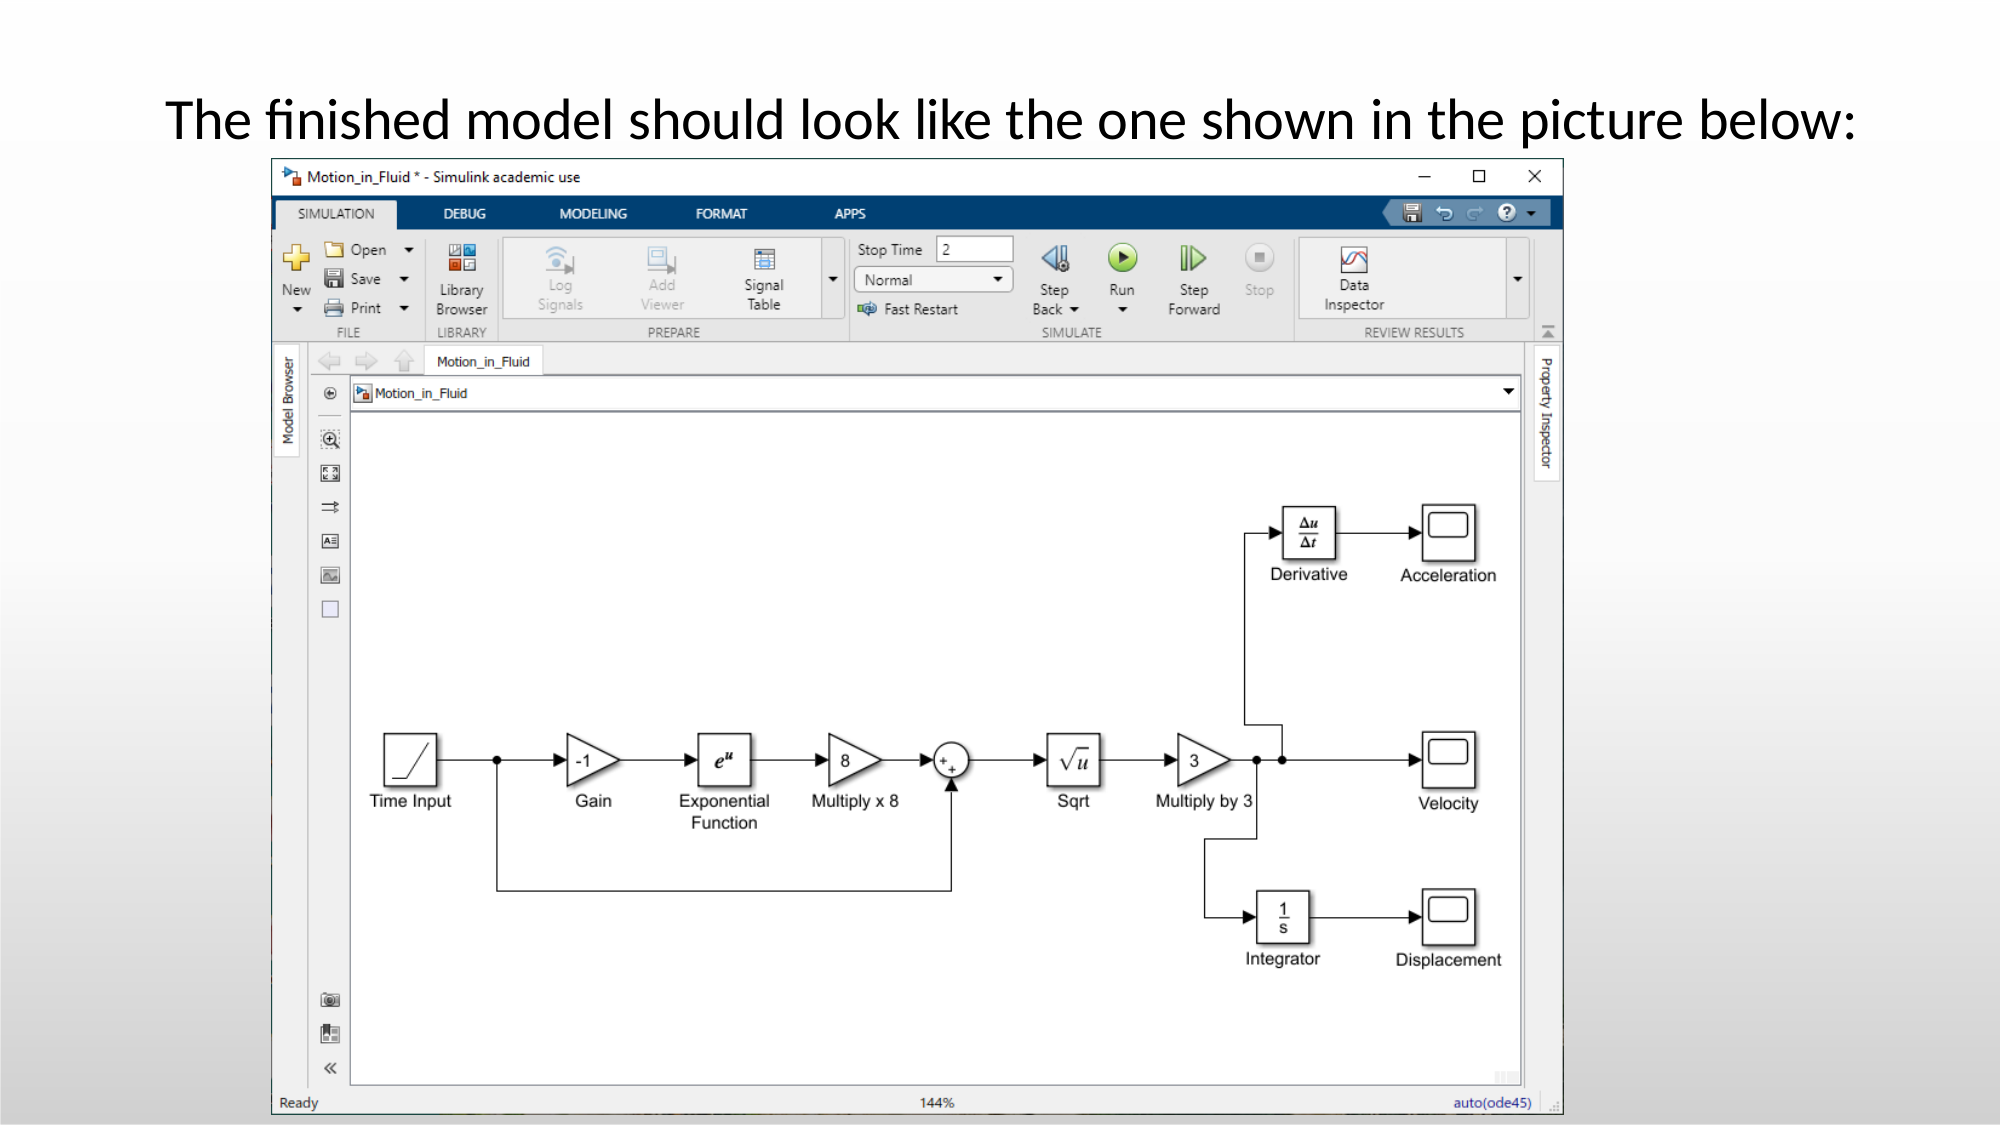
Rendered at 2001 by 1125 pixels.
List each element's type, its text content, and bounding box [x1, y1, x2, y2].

picture [0, 0, 2000, 1125]
title The finished model should look like the one shown in the picture below: [162, 78, 1871, 269]
